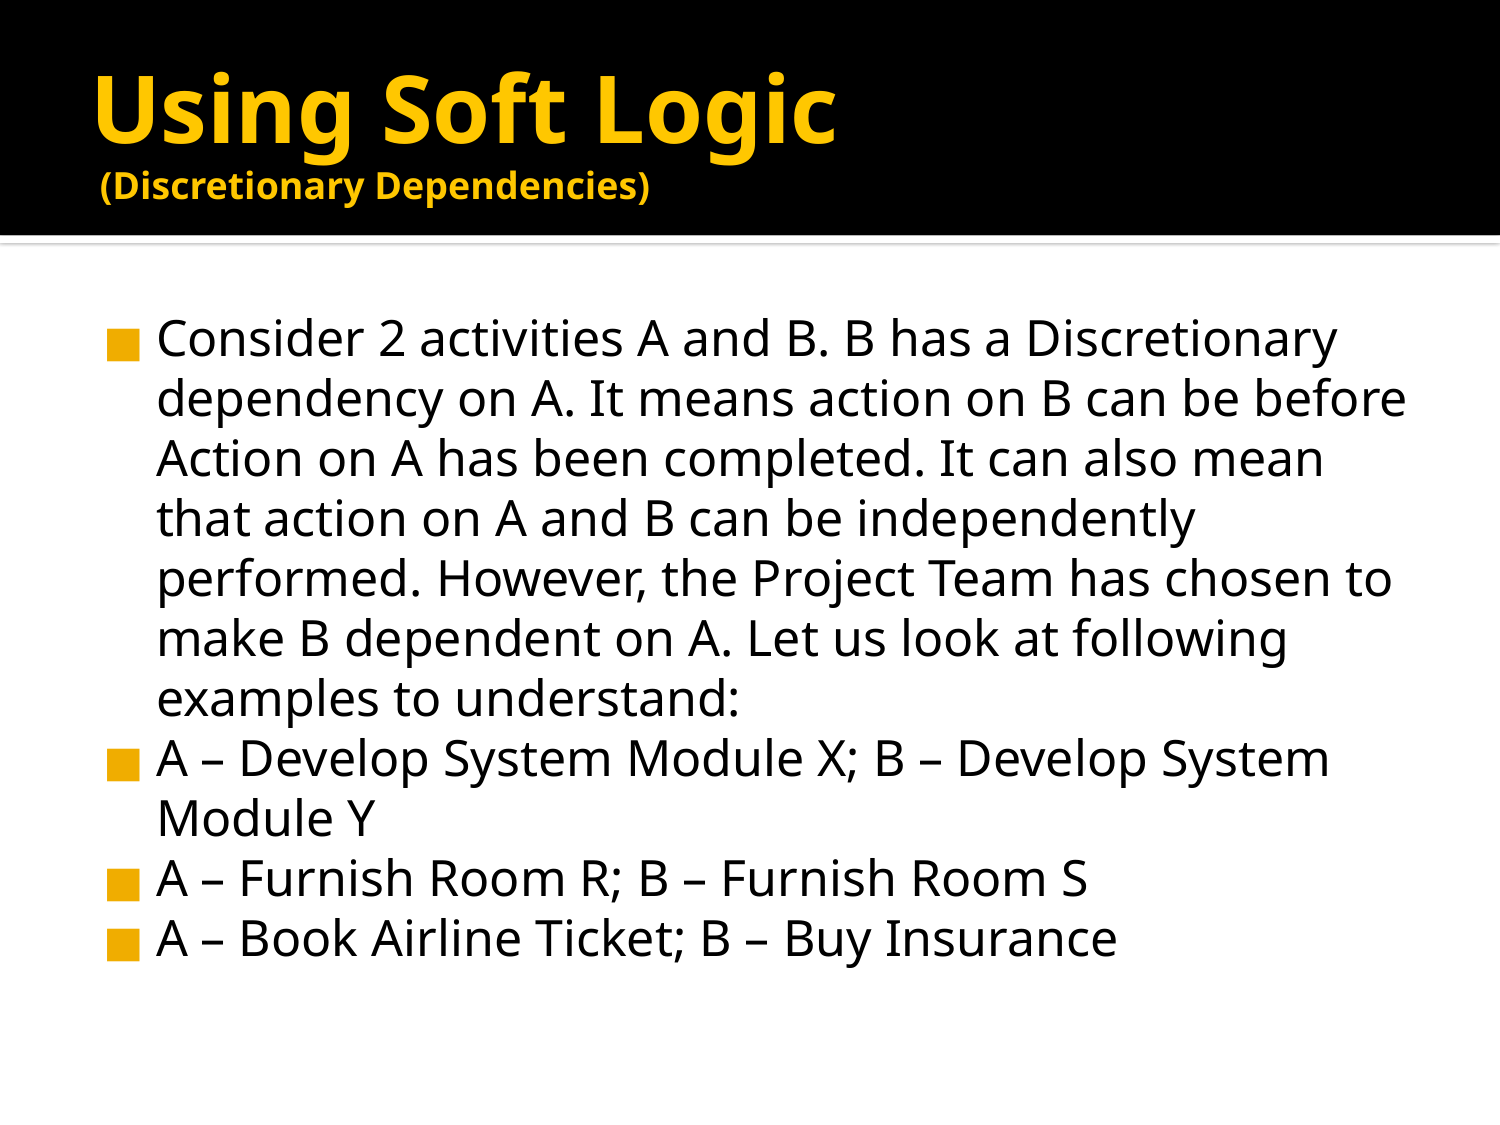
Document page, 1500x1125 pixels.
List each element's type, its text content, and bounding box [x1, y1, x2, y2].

list Consider 2 activities A and B. B has a Discretionary dependency on A. It means action on B can be before Action on A has been completed. It can also mean that action on A and B can be independently performed. However, the Project Team has chosen to make B dependent on A. Let us look at following examples to understand: A – Develop System Module X; B – Develop System Module Y A – Furnish Room R; B – Furnish Room S A – Book Airline Ticket; B – Buy Insurance [75, 291, 1425, 1050]
title Using Soft Logic (Discretionary Dependencies) [75, 25, 1425, 231]
